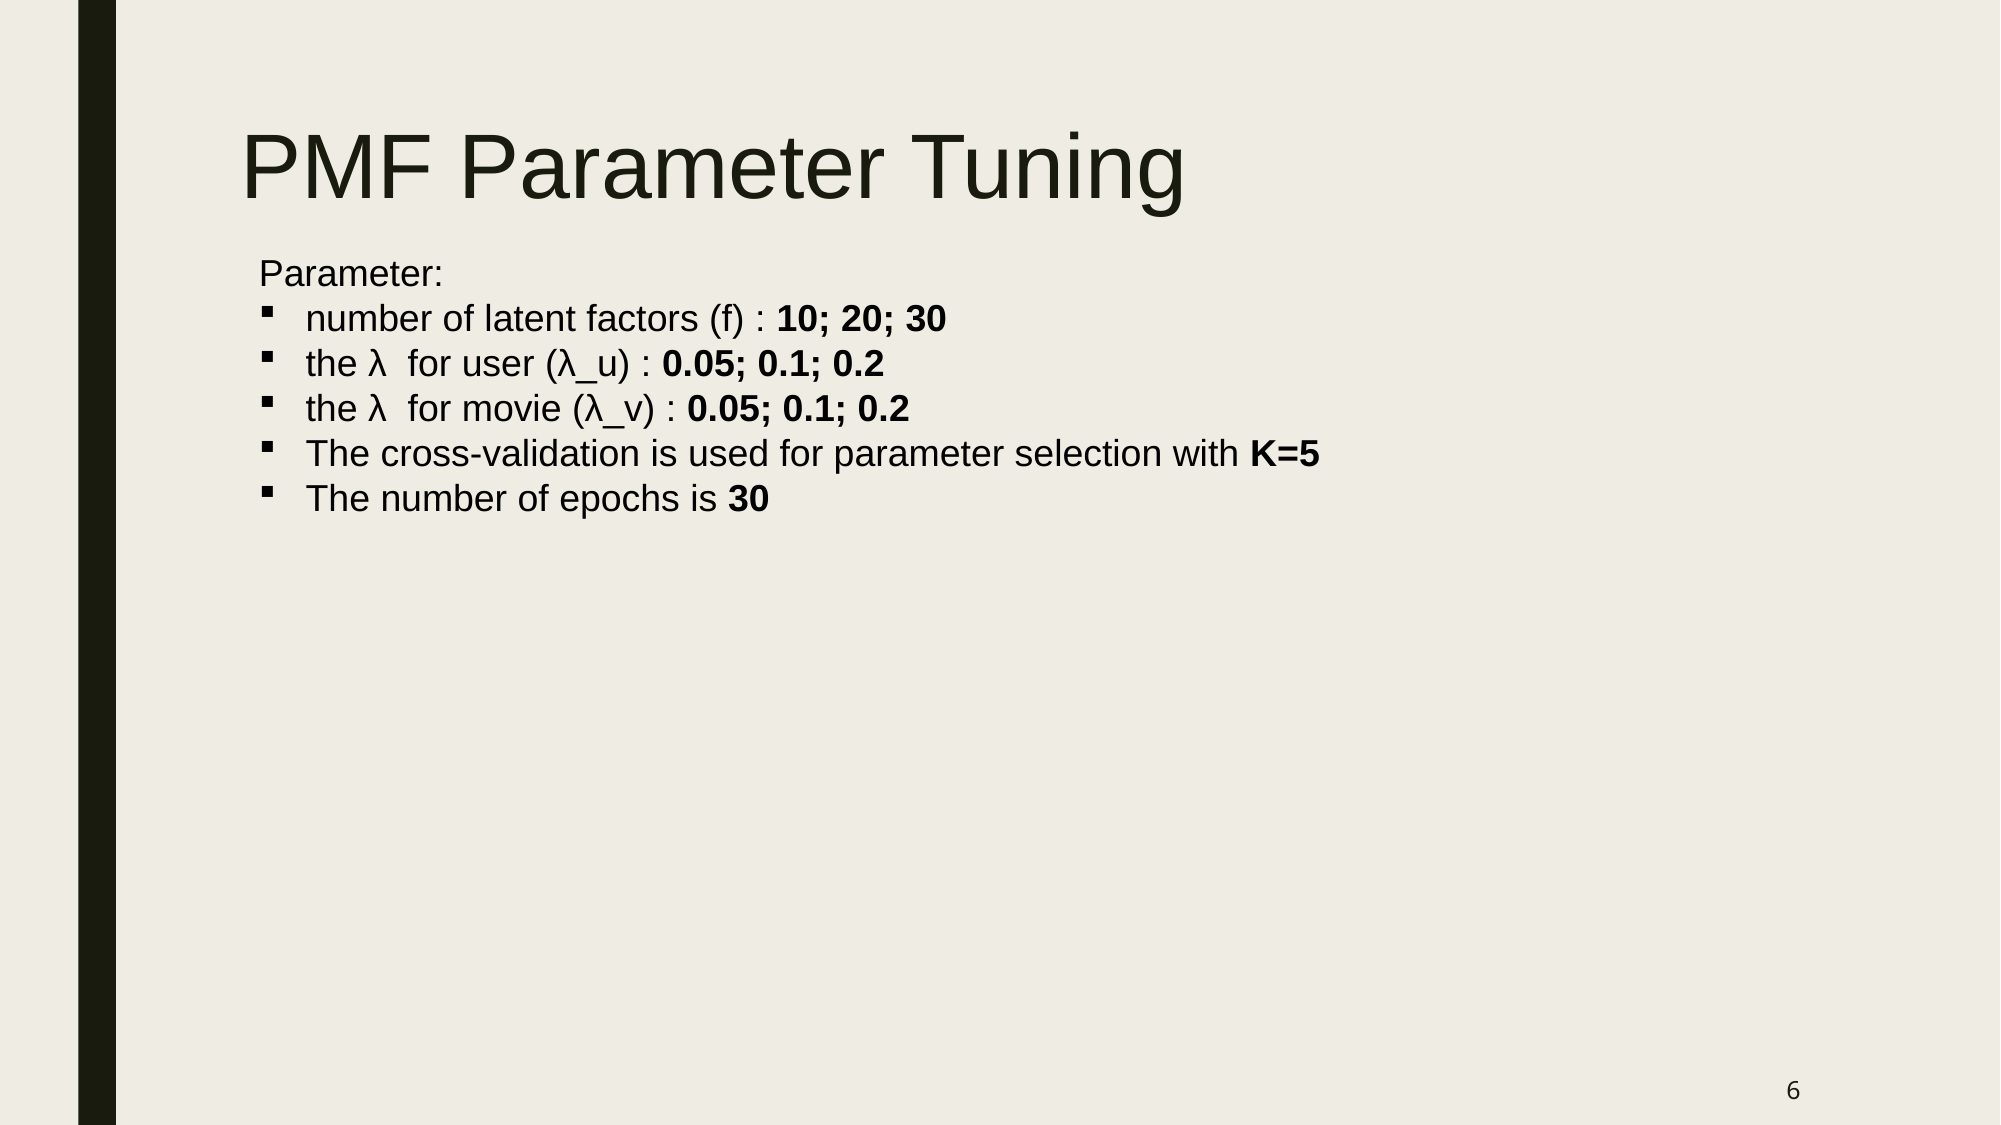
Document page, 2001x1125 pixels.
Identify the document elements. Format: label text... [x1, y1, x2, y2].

title PMF Parameter Tuning [225, 112, 1800, 357]
slide_number 6 [1553, 1058, 1816, 1125]
text_box Parameter: number of latent factors (f) : 10; 20; 30 the λ for user (λ_u) : 0.05; 0.1; 0.2 the λ for movie (λ_v) : 0.05; 0.1; 0.2 The cross-validation is used for parameter selection with K=5 The number of epochs is 30 [243, 234, 1960, 741]
